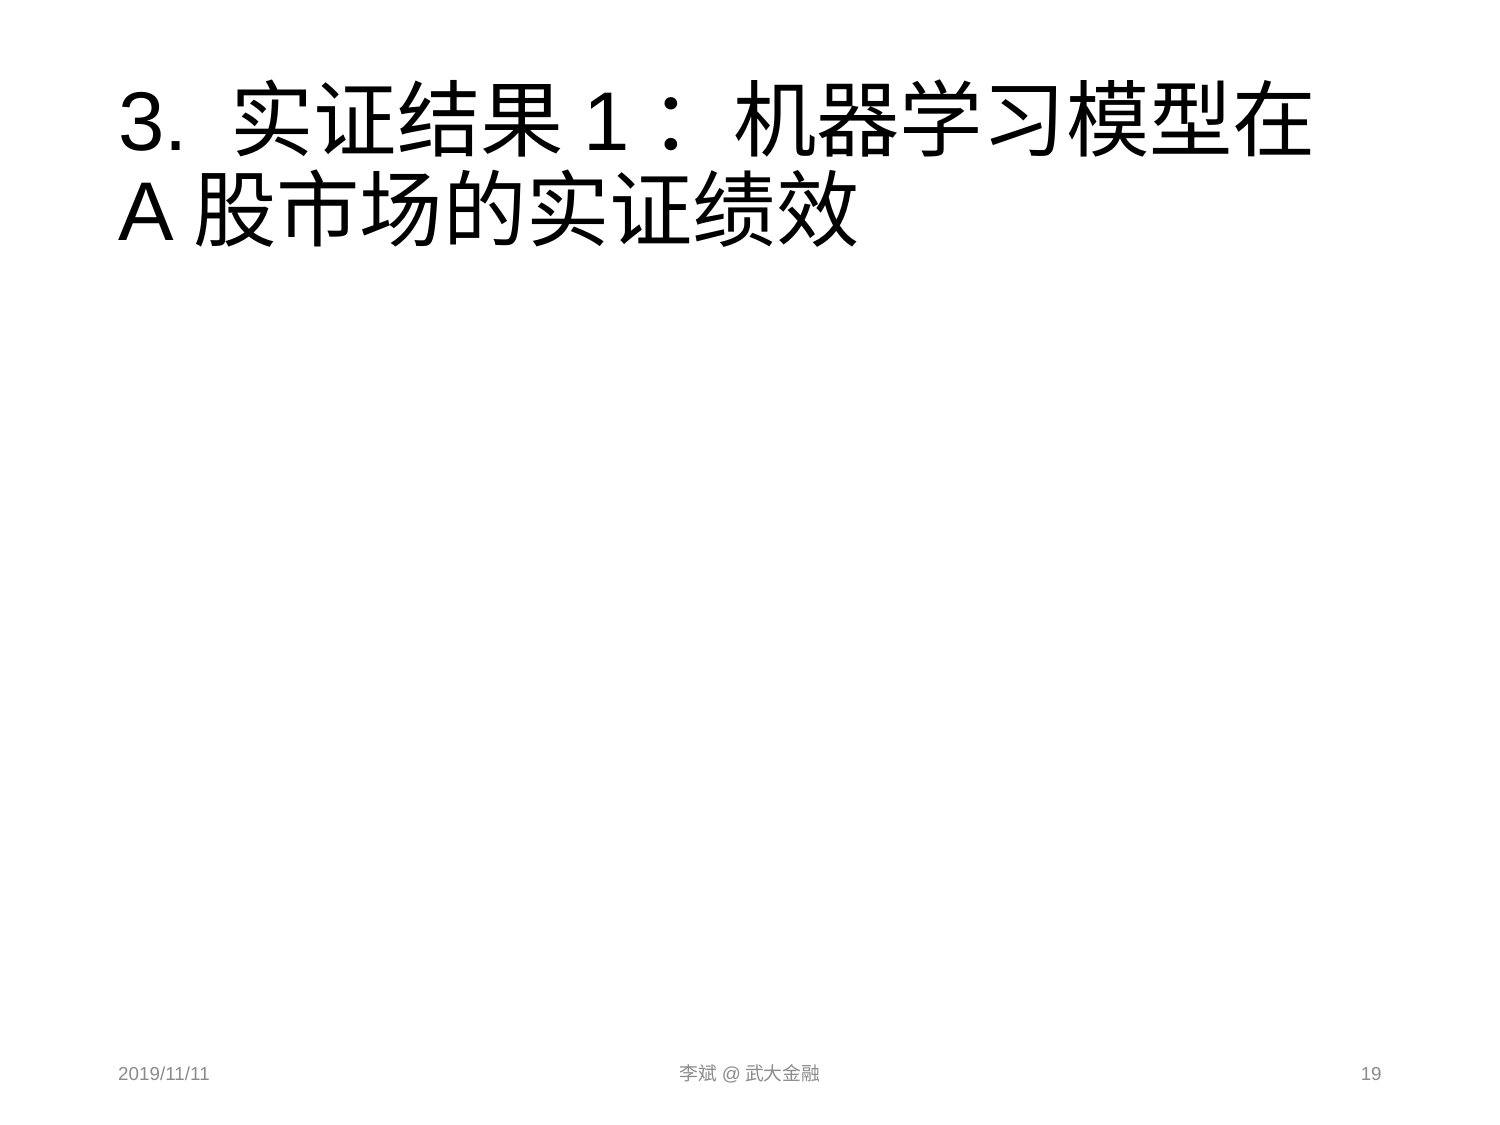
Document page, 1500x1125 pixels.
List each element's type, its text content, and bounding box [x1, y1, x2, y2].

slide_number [103, 1042, 441, 1103]
footer 李斌@武大金融 [496, 1042, 1004, 1103]
title 3. 实证结果1：机器学习模型在A股市场的实证绩效 [103, 59, 1397, 278]
slide_number 19 [1059, 1042, 1397, 1103]
